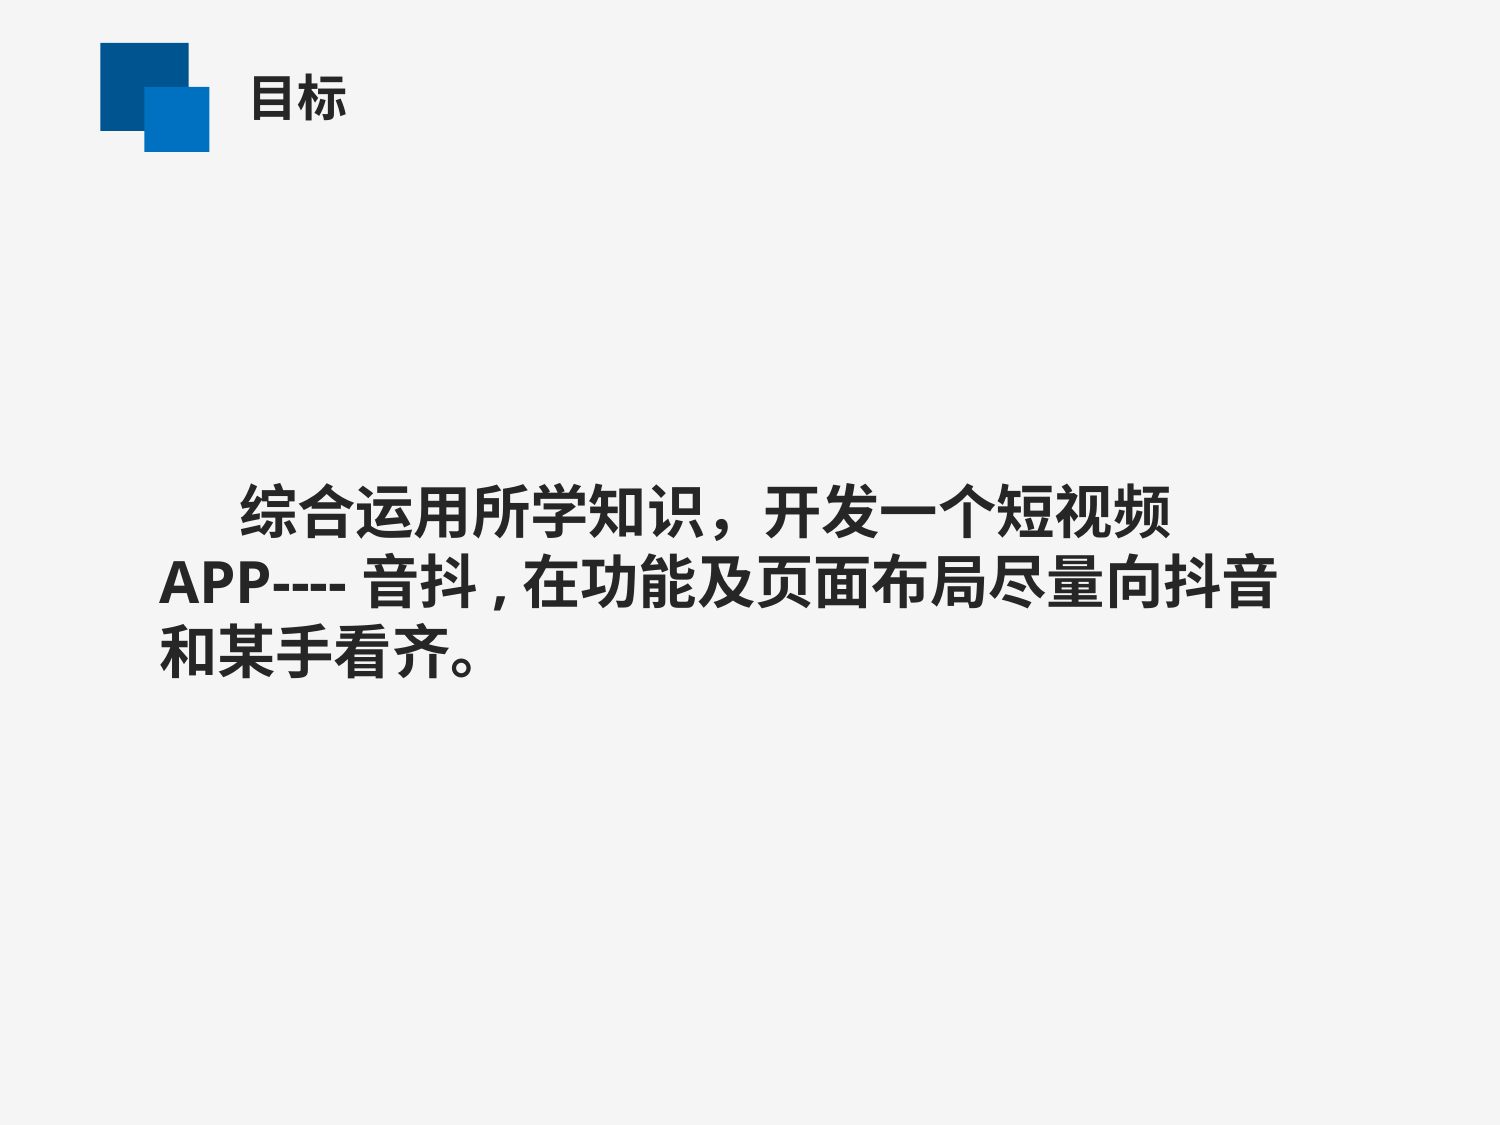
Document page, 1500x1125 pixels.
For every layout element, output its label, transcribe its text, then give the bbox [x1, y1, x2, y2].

text_box 目标 [232, 59, 1400, 135]
text_box 综合运用所学知识，开发一个短视频APP----音抖,在功能及页面布局尽量向抖音和某手看齐。 [144, 467, 1332, 693]
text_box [100, 42, 210, 152]
